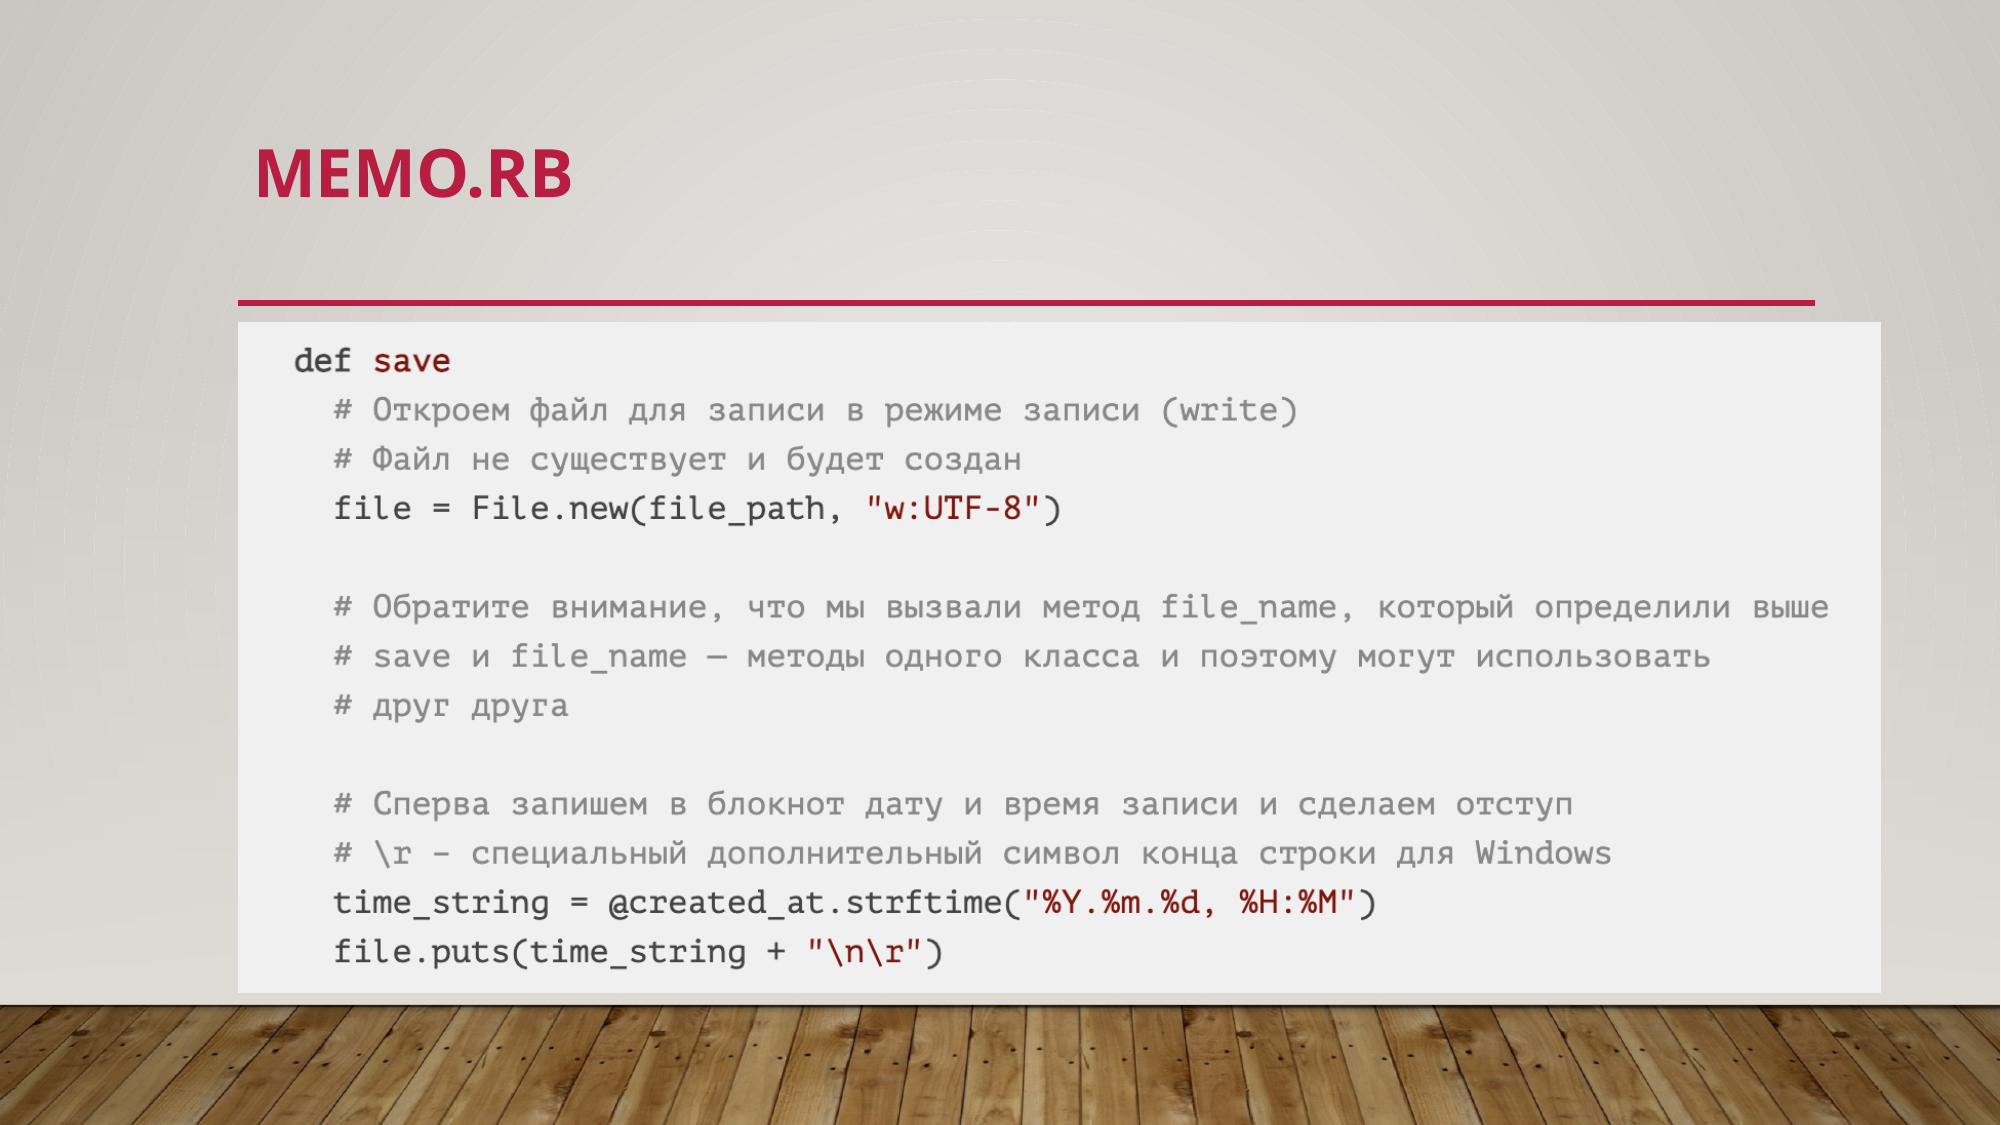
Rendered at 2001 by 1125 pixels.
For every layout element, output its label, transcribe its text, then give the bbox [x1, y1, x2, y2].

title memo.rb [238, 131, 1814, 305]
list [237, 322, 1882, 994]
picture [0, 1005, 2000, 1125]
